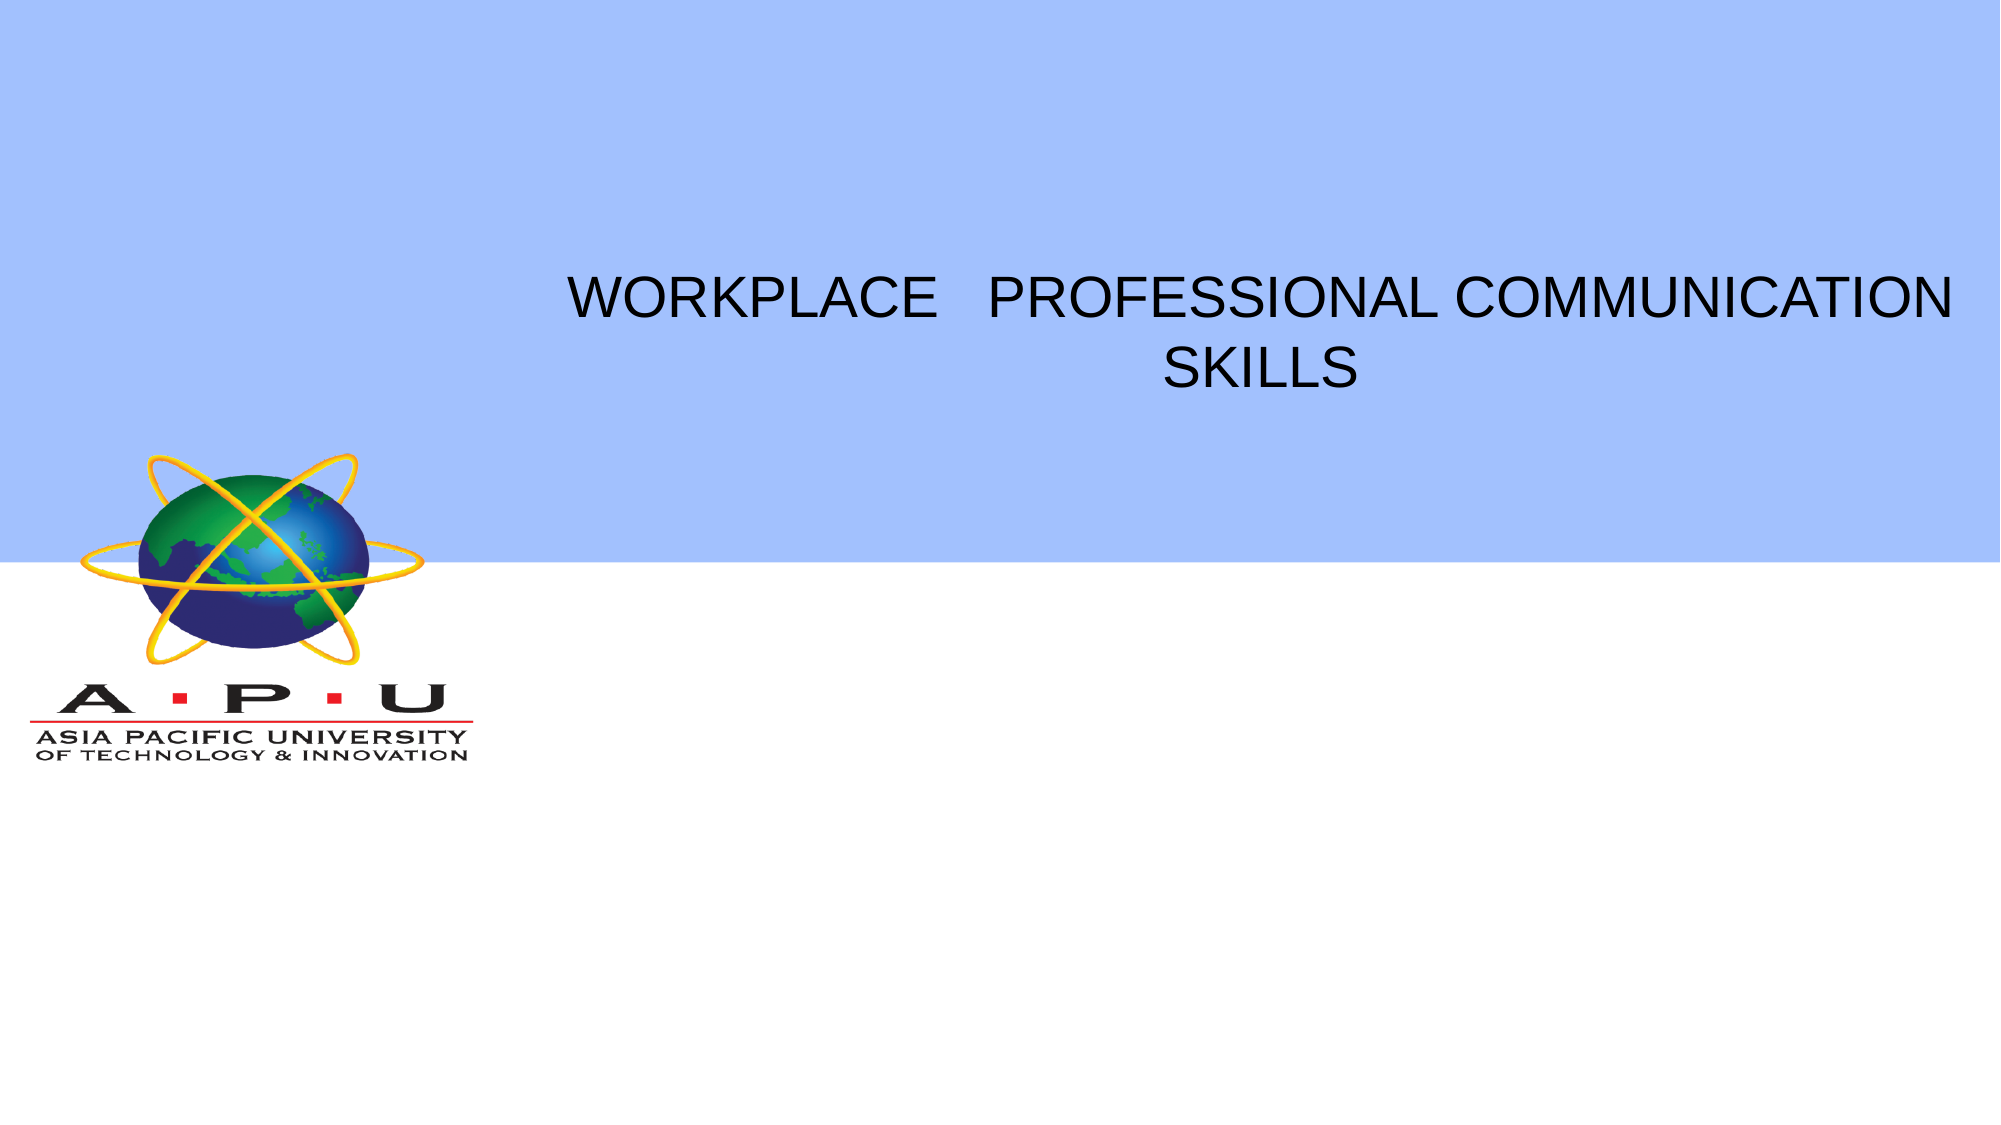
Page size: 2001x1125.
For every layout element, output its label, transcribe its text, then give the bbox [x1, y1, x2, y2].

picture [0, 412, 529, 805]
title WORKPLACE PROFESSIONAL COMMUNICATION SKILLS [522, 227, 2000, 431]
